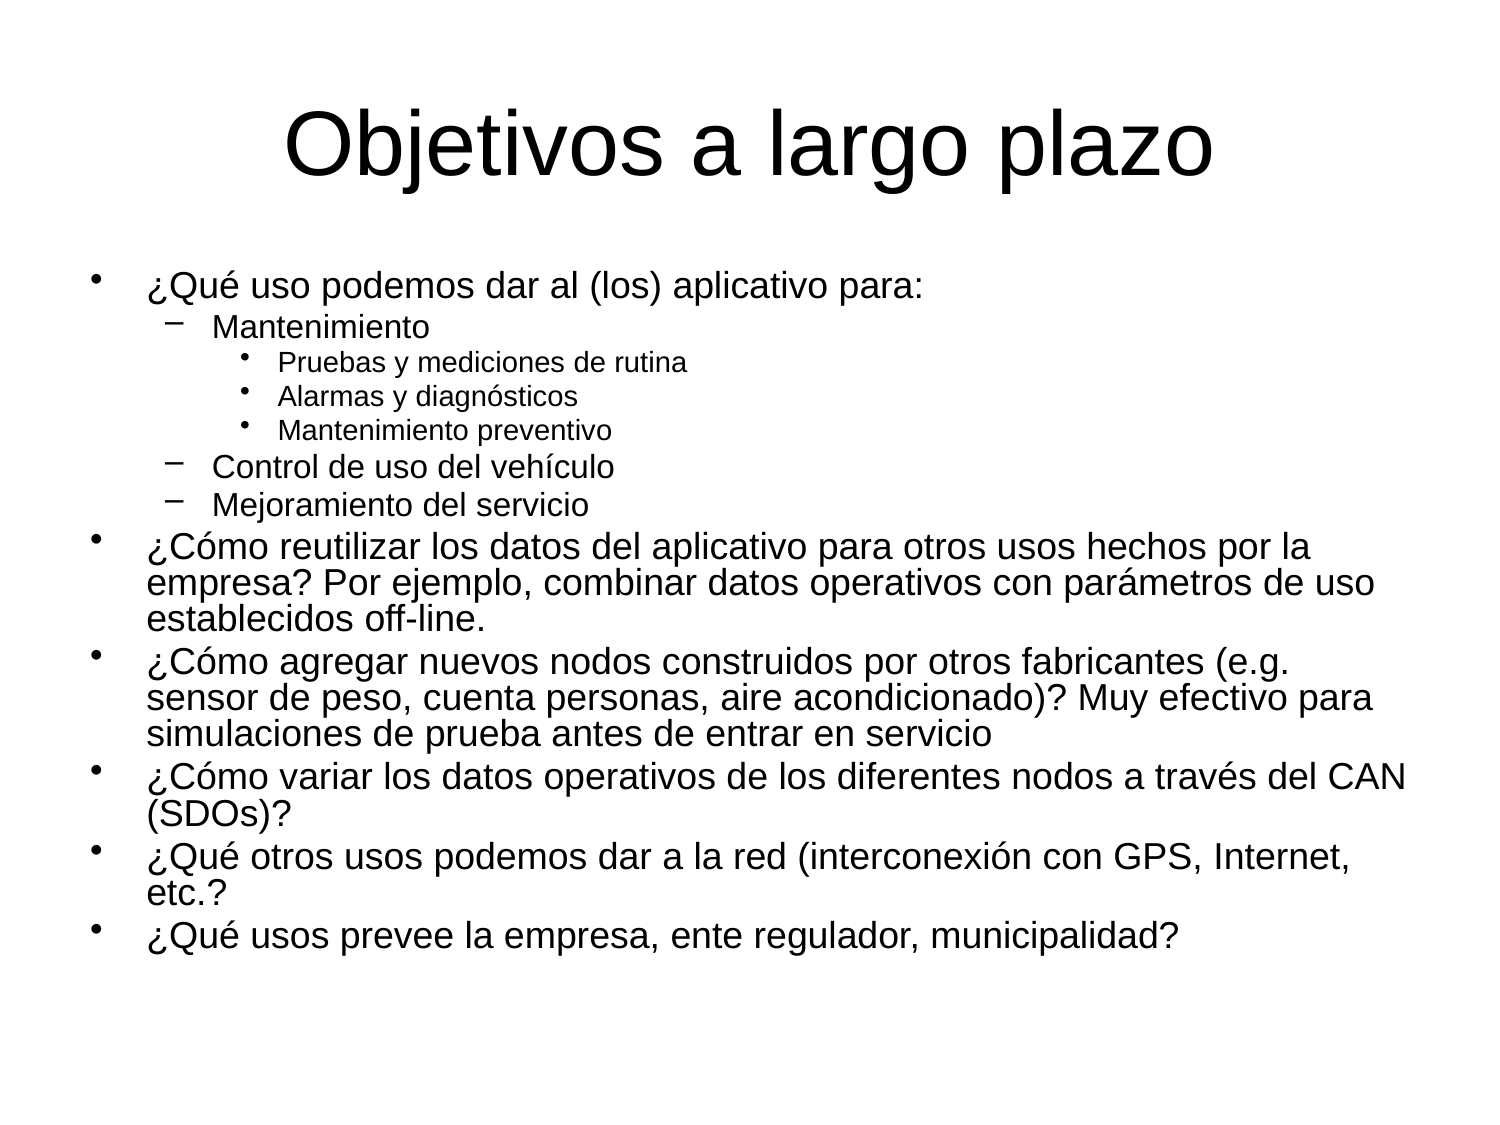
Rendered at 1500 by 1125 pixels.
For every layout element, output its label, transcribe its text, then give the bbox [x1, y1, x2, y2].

list ¿Qué uso podemos dar al (los) aplicativo para: Mantenimiento Pruebas y mediciones de rutina Alarmas y diagnósticos Mantenimiento preventivo Control de uso del vehículo Mejoramiento del servicio ¿Cómo reutilizar los datos del aplicativo para otros usos hechos por la empresa? Por ejemplo, combinar datos operativos con parámetros de uso establecidos off-line. ¿Cómo agregar nuevos nodos construidos por otros fabricantes (e.g. sensor de peso, cuenta personas, aire acondicionado)? Muy efectivo para simulaciones de prueba antes de entrar en servicio ¿Cómo variar los datos operativos de los diferentes nodos a través del CAN (SDOs)? ¿Qué otros usos podemos dar a la red (interconexión con GPS, Internet, etc.? ¿Qué usos prevee la empresa, ente regulador, municipalidad? [74, 262, 1426, 1006]
title Objetivos a largo plazo [74, 44, 1426, 233]
